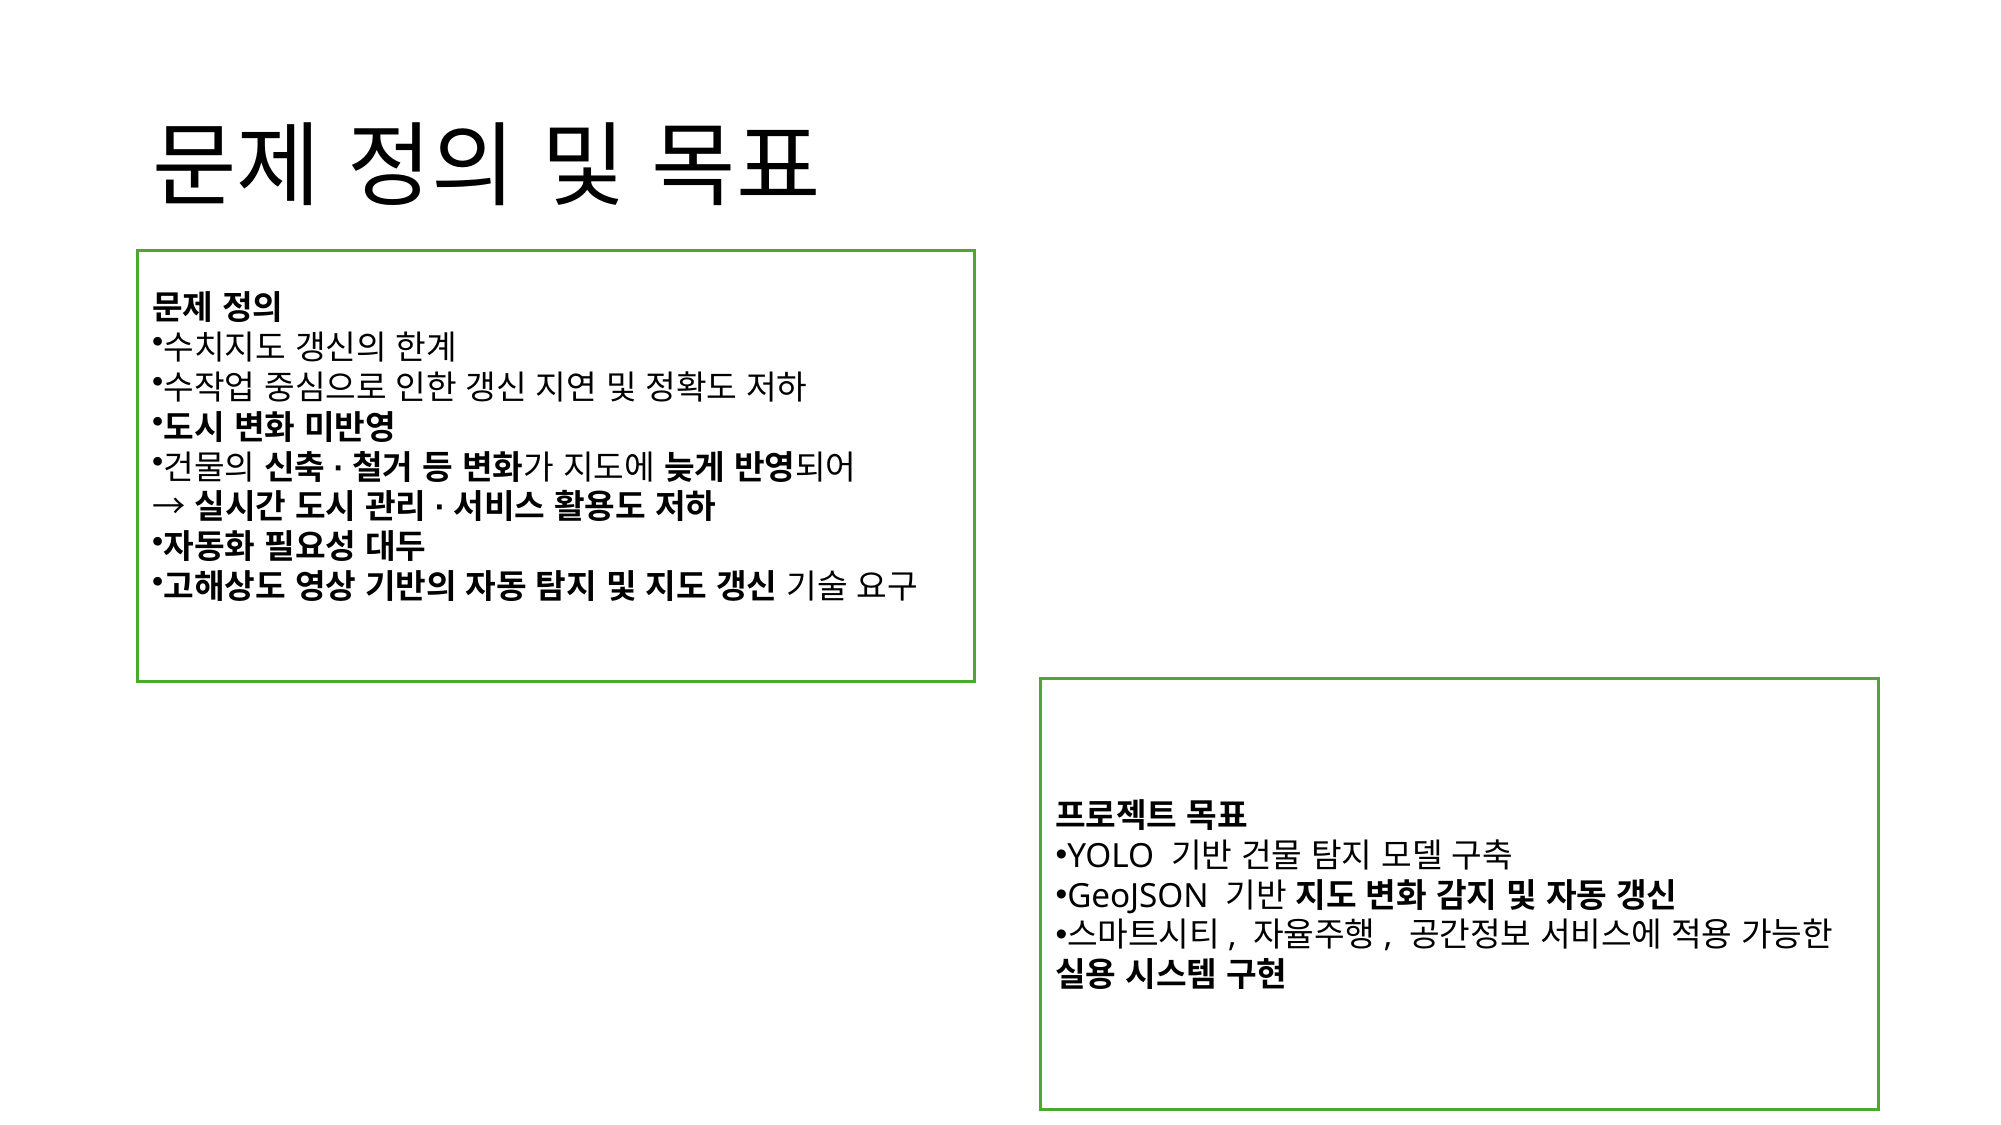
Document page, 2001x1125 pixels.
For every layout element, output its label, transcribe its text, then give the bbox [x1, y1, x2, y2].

title 문제 정의 및 목표 [137, 59, 1863, 278]
text_box 프로젝트 목표 YOLO 기반 건물 탐지 모델 구축 GeoJSON 기반 지도 변화 감지 및 자동 갱신 스마트시티, 자율주행, 공간정보 서비스에 적용 가능한 실용 시스템 구현 [1039, 677, 1880, 1111]
text_box 문제 정의 수치지도 갱신의 한계 수작업 중심으로 인한 갱신 지연 및 정확도 저하 도시 변화 미반영 건물의 신축·철거 등 변화가 지도에 늦게 반영되어 → 실시간 도시 관리·서비스 활용도 저하 자동화 필요성 대두 고해상도 영상 기반의 자동 탐지 및 지도 갱신 기술 요구 [136, 249, 976, 683]
